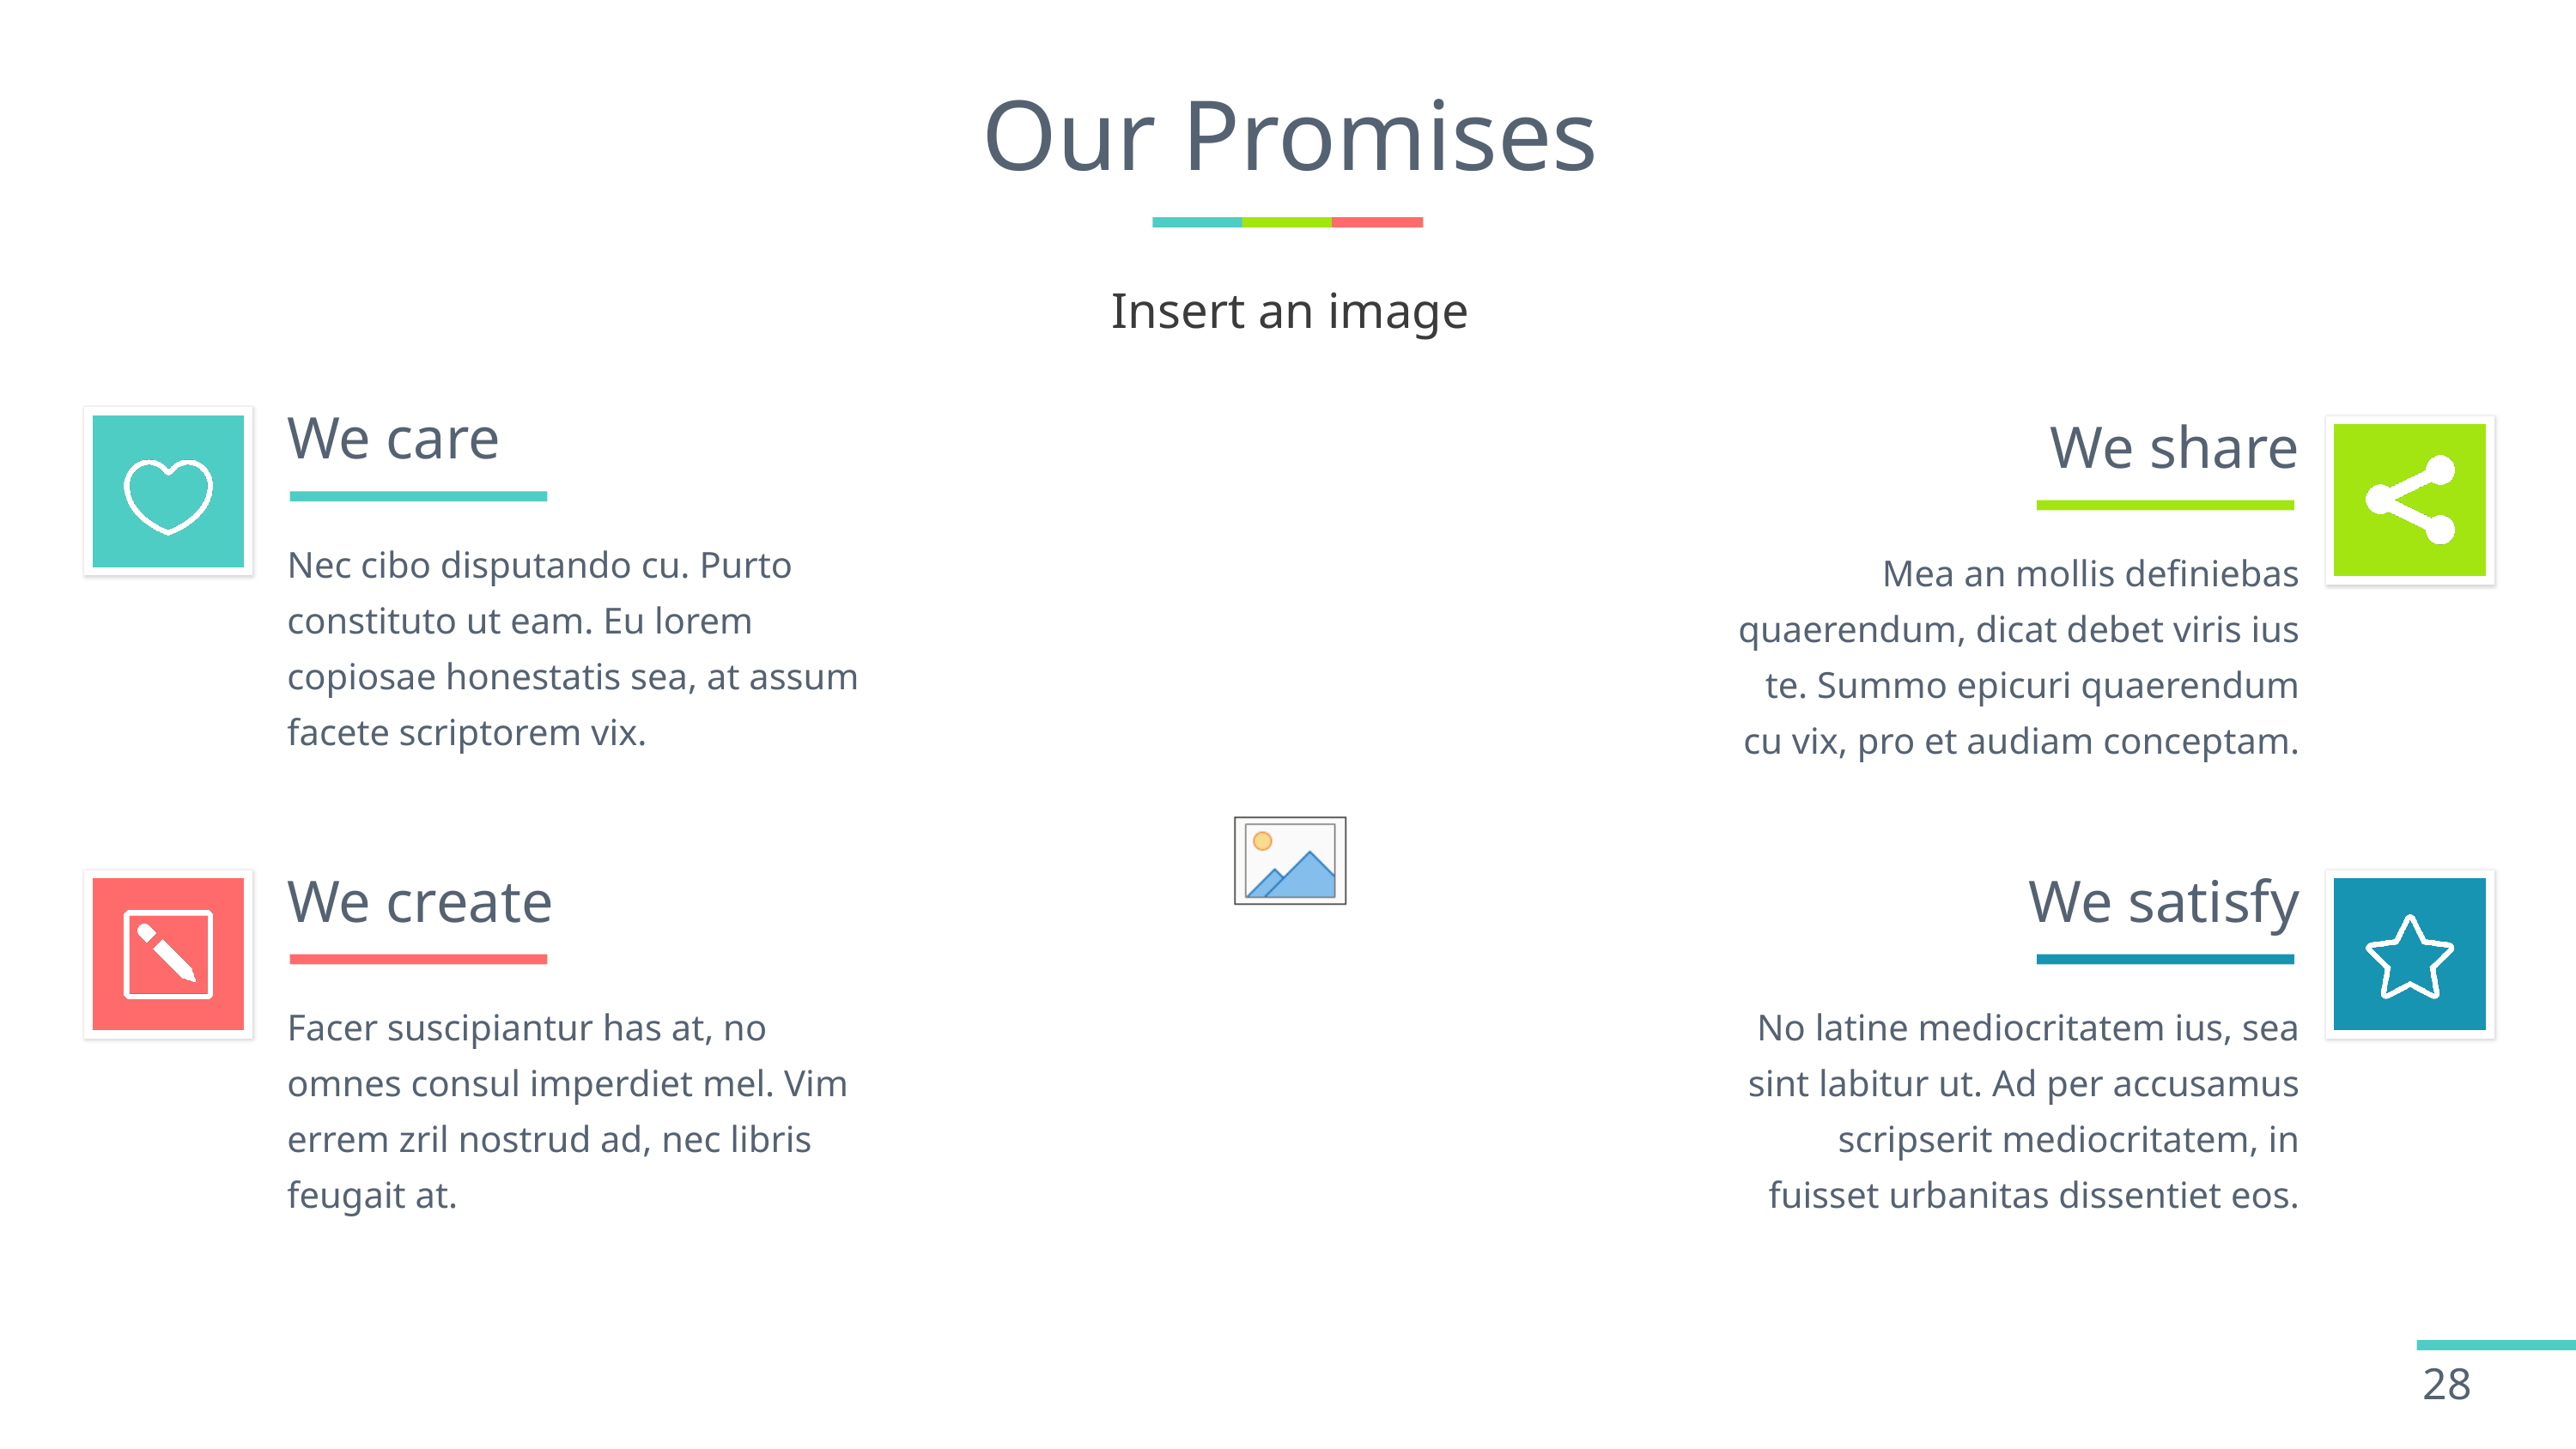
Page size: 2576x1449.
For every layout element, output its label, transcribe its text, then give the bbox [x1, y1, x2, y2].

picture [2366, 455, 2455, 545]
title Our Promises [69, 49, 2512, 230]
picture [2366, 910, 2455, 999]
list Mea an mollis definiebas quaerendum, dicat debet viris ius te. Summo epicuri quaerendum cu vix, pro et audiam conceptam. [1718, 531, 2313, 822]
picture [124, 910, 213, 999]
list Facer suscipiantur has at, no omnes consul imperdiet mel. Vim errem zril nostrud ad, nec libris feugait at. [274, 985, 862, 1276]
list We share [1718, 392, 2313, 498]
list We satisfy [1718, 846, 2313, 952]
picture [862, 273, 1718, 1449]
list Nec cibo disputando cu. Purto constituto ut eam. Eu lorem copiosae honestatis sea, at assum facete scriptorem vix. [274, 523, 862, 813]
picture [124, 446, 213, 536]
list We create [274, 846, 862, 952]
list We care [274, 383, 862, 489]
slide_number 28 [2409, 1351, 2576, 1421]
list No latine mediocritatem ius, sea sint labitur ut. Ad per accusamus scripserit mediocritatem, in fuisset urbanitas dissentiet eos. [1718, 985, 2313, 1276]
